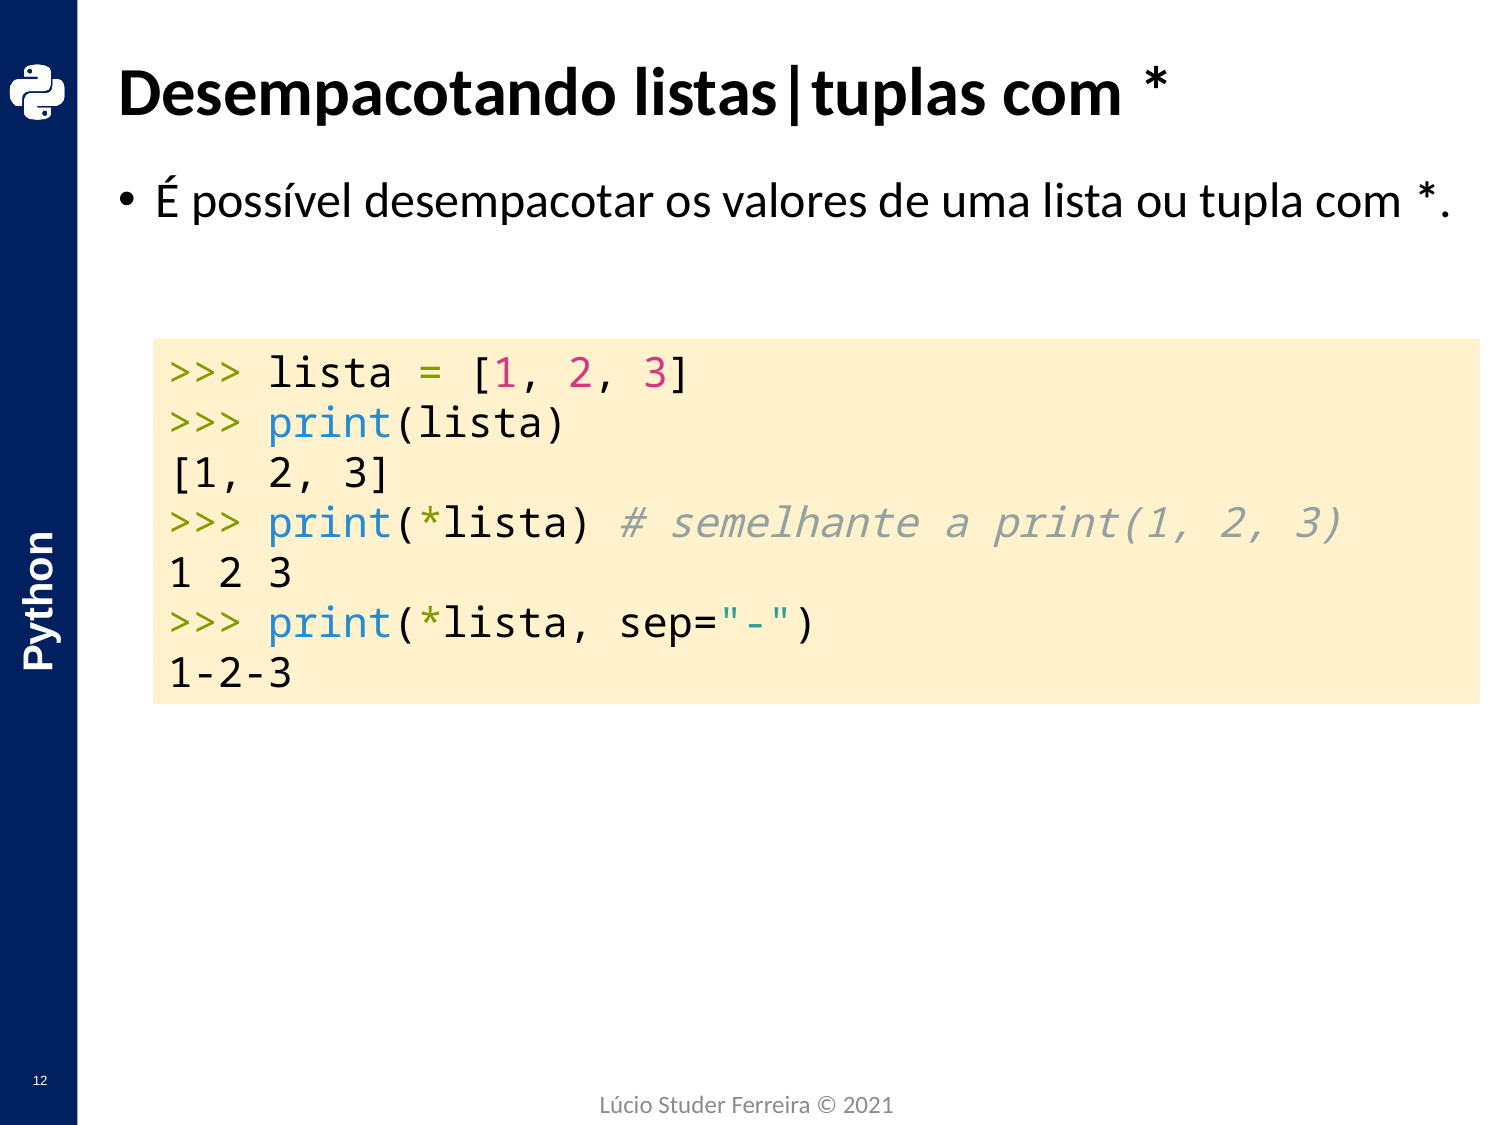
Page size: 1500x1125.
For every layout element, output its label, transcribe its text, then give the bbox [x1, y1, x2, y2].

title Desempacotando listas|tuplas com * [103, 47, 1481, 139]
picture [0, 41, 86, 142]
text_box >>> lista = [1, 2, 3] >>> print(lista) [1, 2, 3] >>> print(*lista) # semelhante a print(1, 2, 3) 1 2 3 >>> print(*lista, sep="-") 1-2-3 [153, 338, 1481, 704]
list É possível desempacotar os valores de uma lista ou tupla com *. [103, 155, 1481, 1087]
